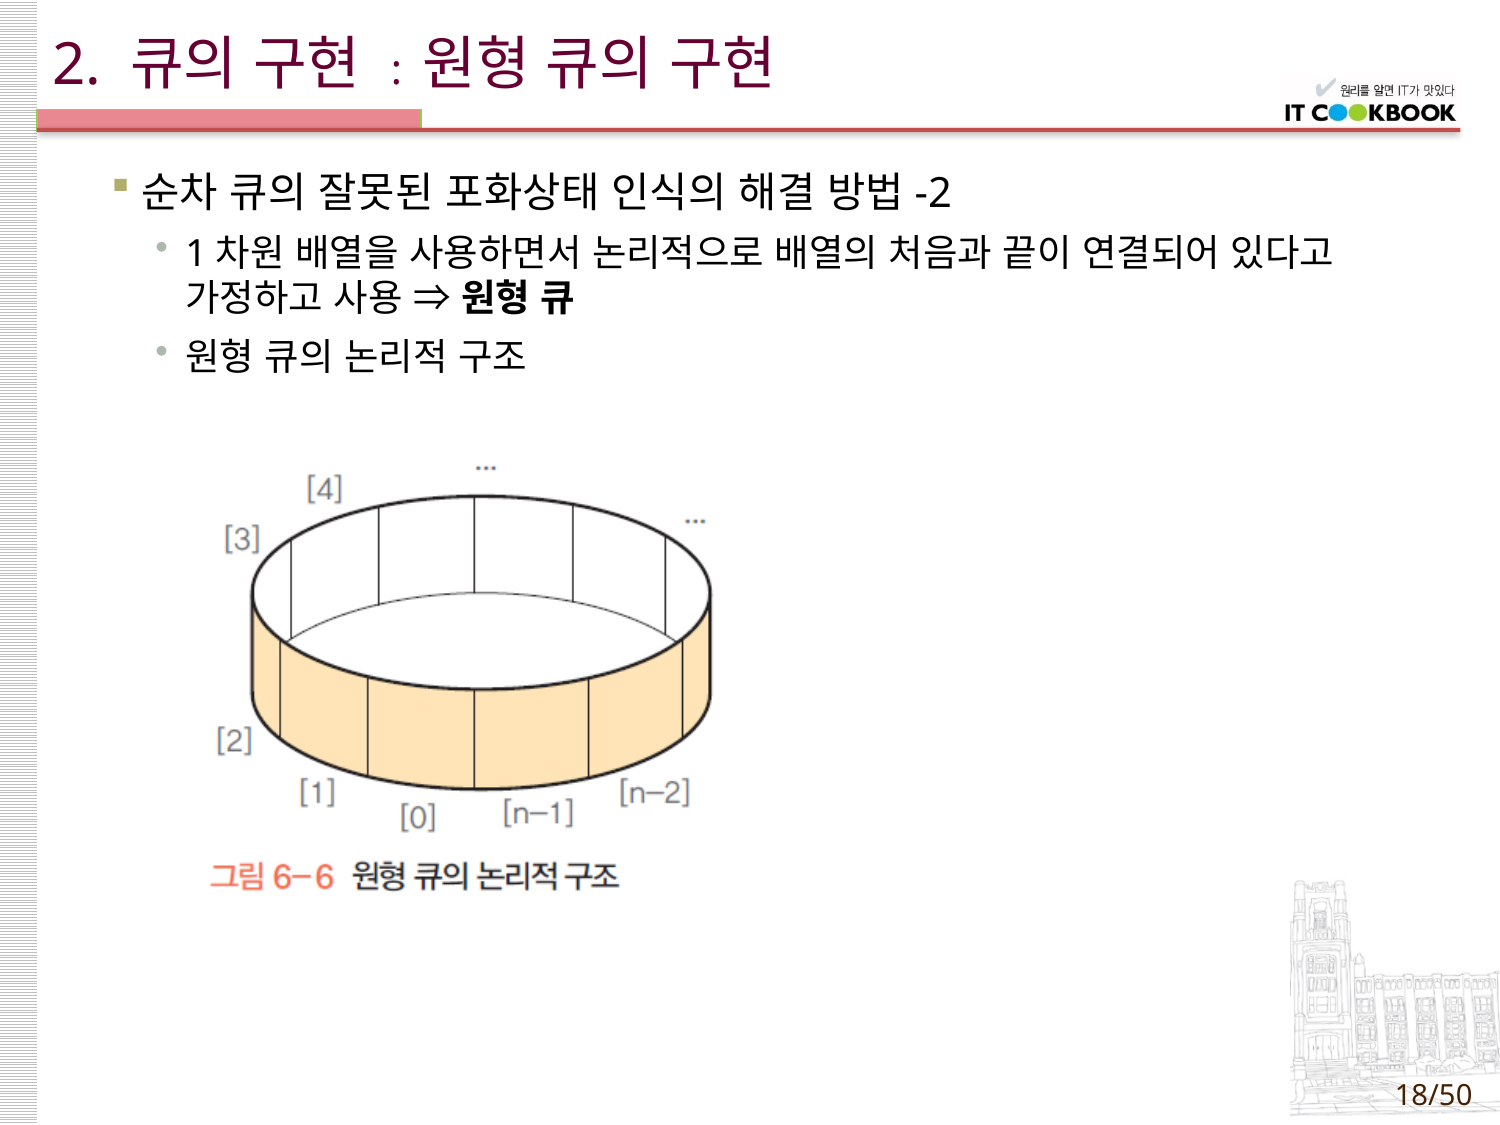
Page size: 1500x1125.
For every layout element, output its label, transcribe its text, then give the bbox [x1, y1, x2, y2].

list 순차 큐의 잘못된 포화상태 인식의 해결 방법-2 1차원 배열을 사용하면서 논리적으로 배열의 처음과 끝이 연결되어 있다고 가정하고 사용 ⇒ 원형 큐 원형 큐의 논리적 구조 [37, 152, 1463, 1091]
picture [1459, 1086, 1468, 1103]
picture [206, 455, 729, 894]
picture [1290, 874, 1500, 1125]
title 2. 큐의 구현 : 원형 큐의 구현 [37, 13, 1278, 109]
picture [1415, 1095, 1424, 1103]
picture [1281, 75, 1459, 123]
